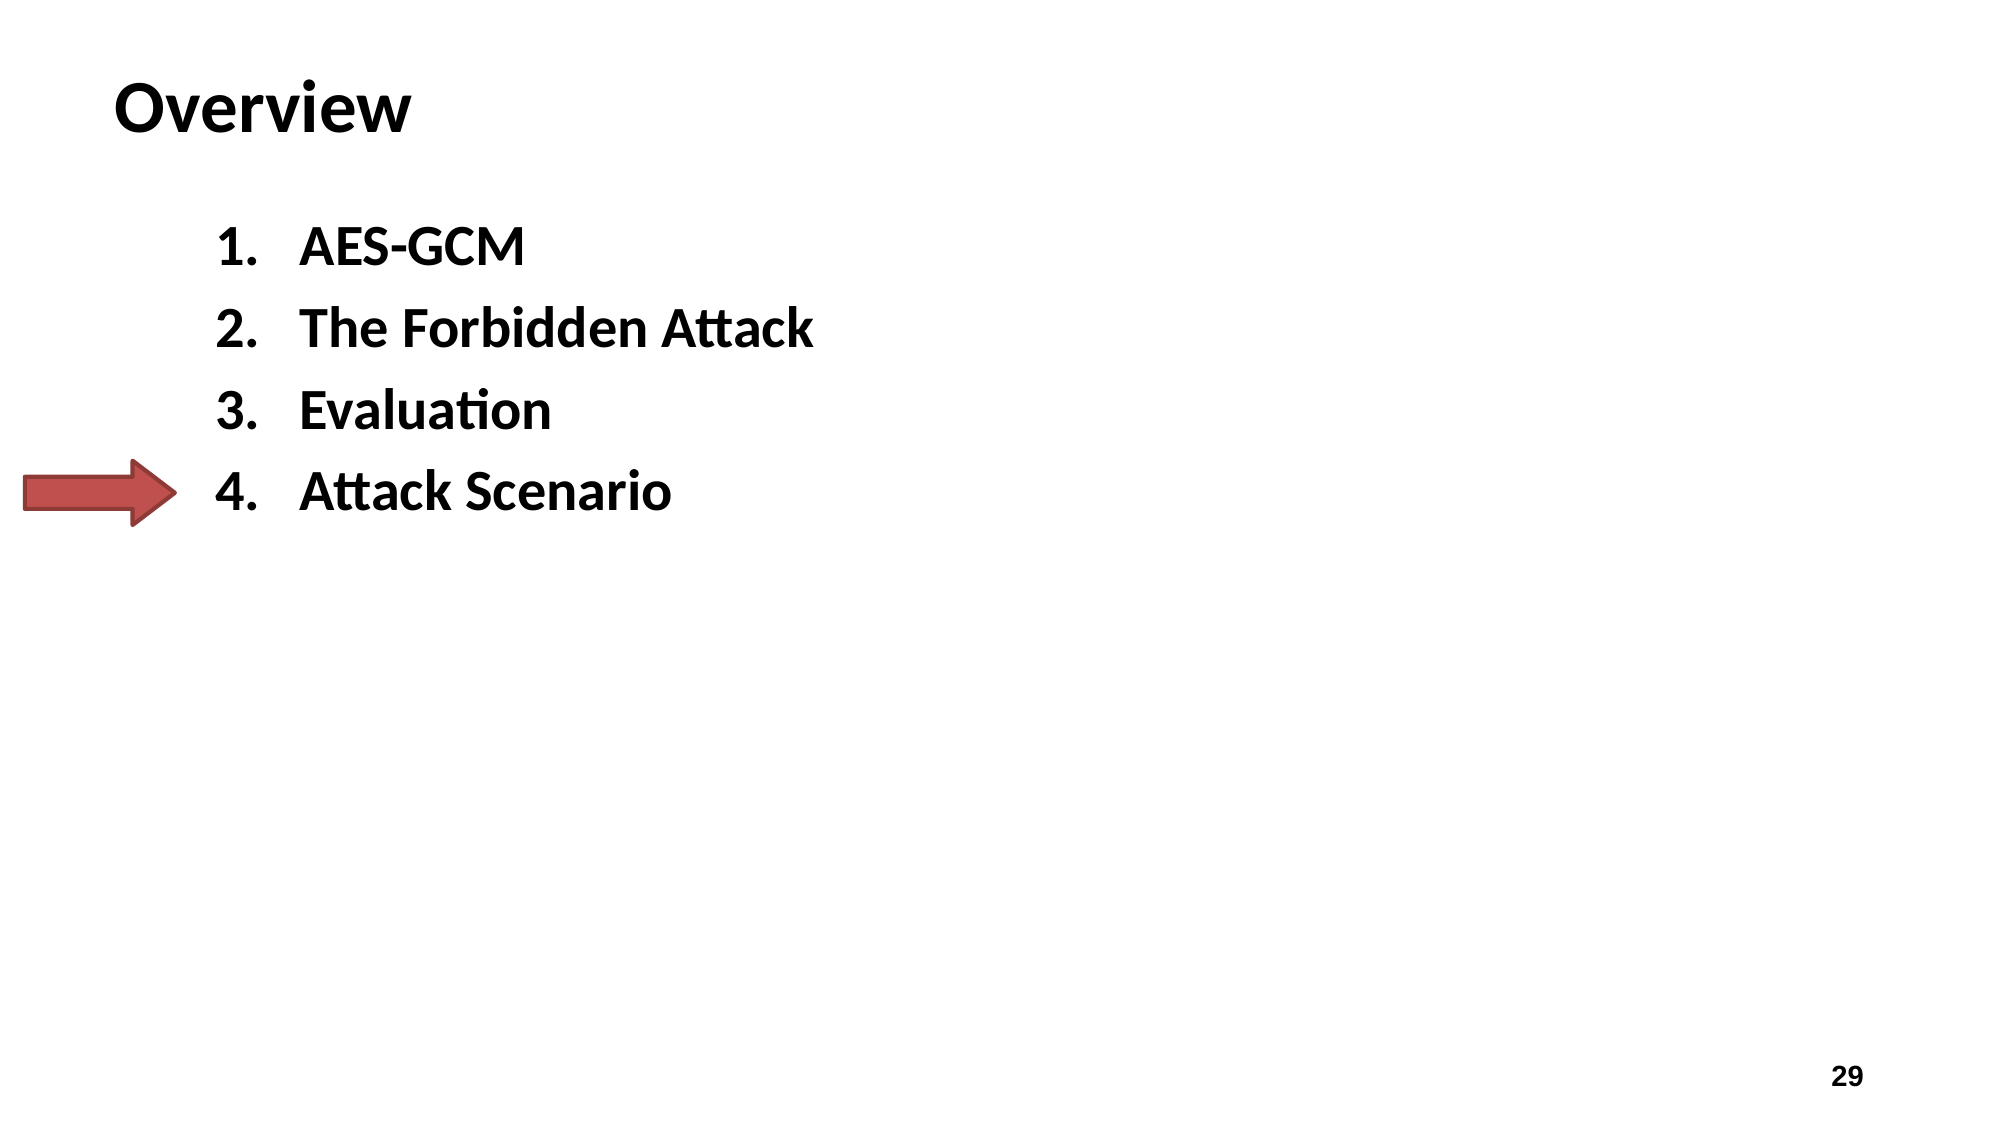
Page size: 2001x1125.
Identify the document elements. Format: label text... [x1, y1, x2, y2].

text_box [22, 458, 177, 527]
slide_number 29 [1816, 1050, 1967, 1100]
